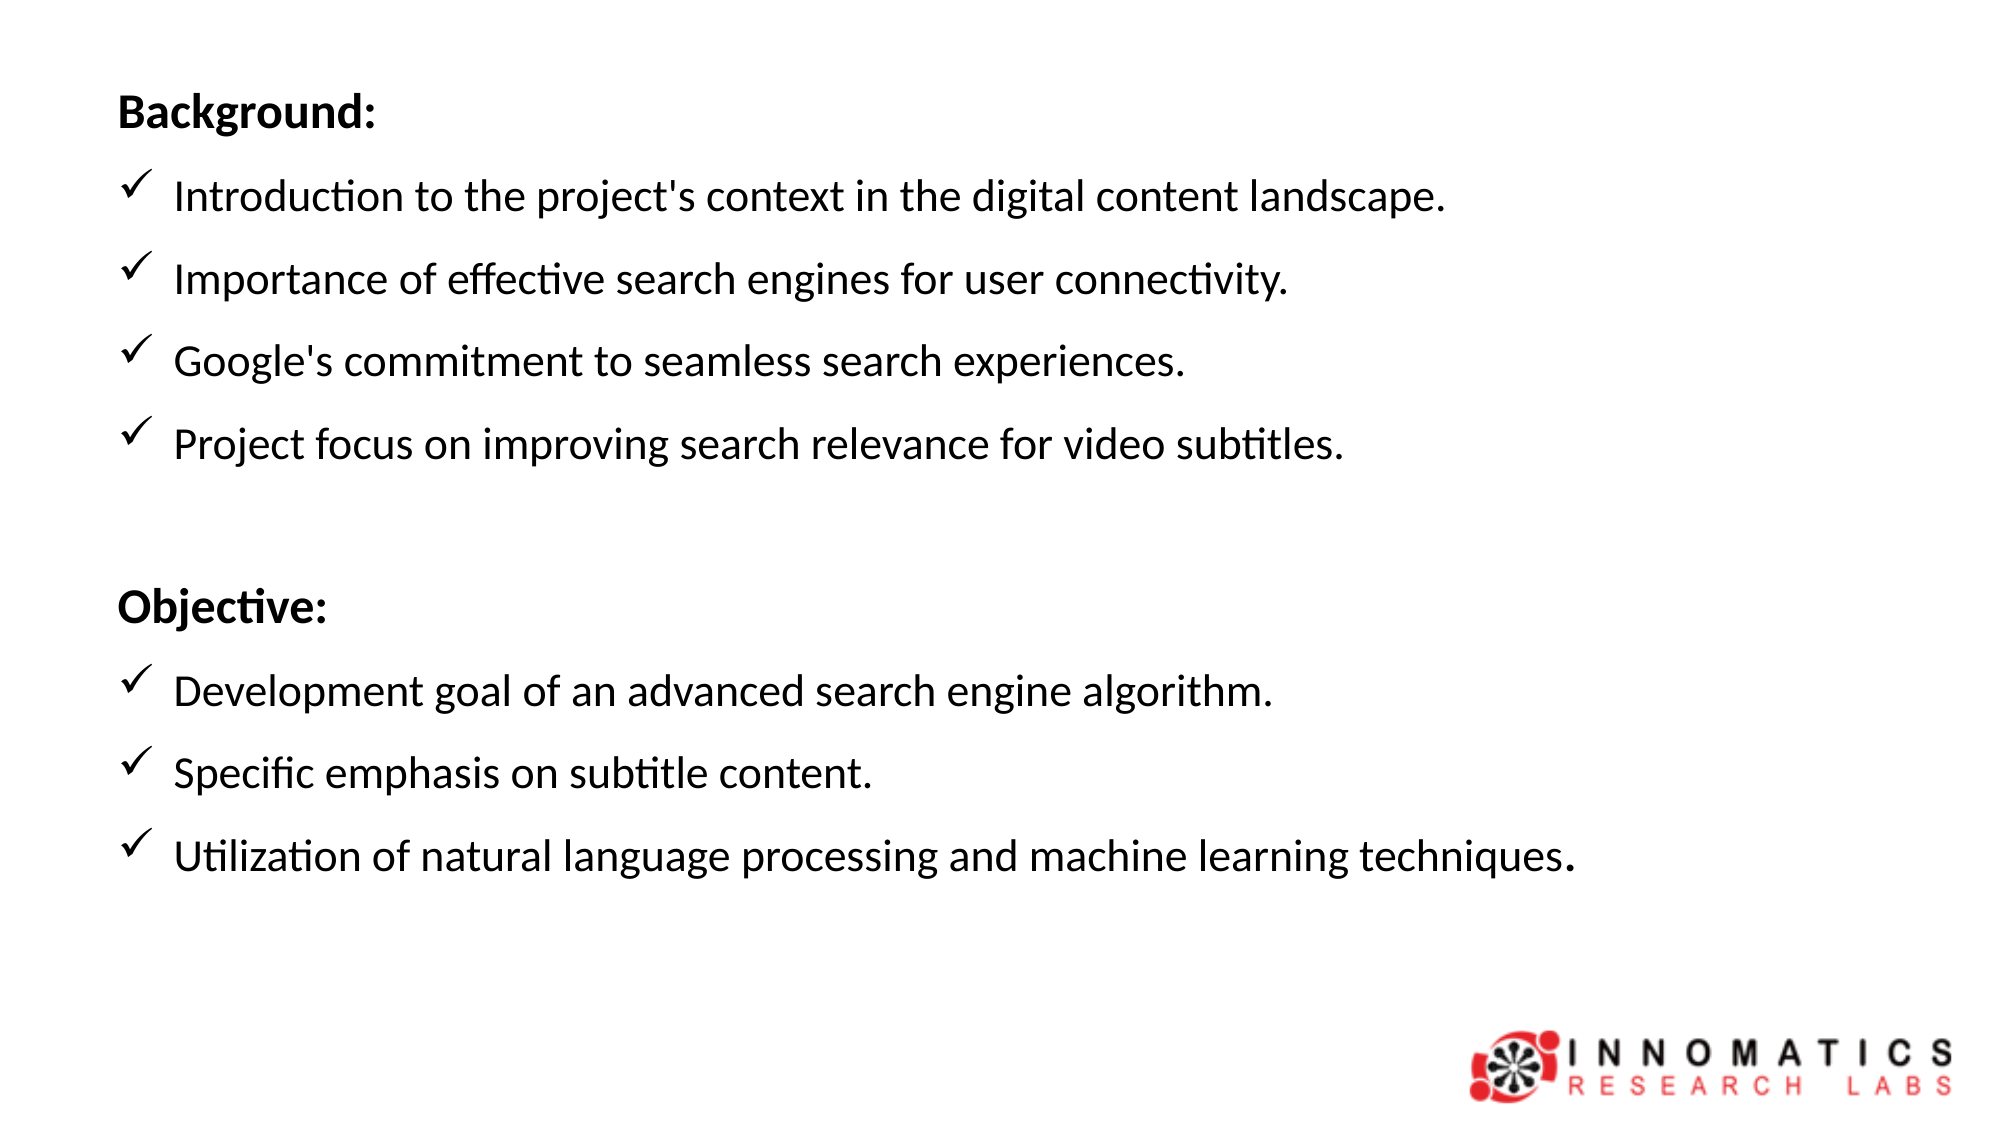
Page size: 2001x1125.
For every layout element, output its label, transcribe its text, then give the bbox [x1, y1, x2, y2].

list Background: Introduction to the project's context in the digital content landscape. Importance of effective search engines for user connectivity. Google's commitment to seamless search experiences. Project focus on improving search relevance for video subtitles. Objective: Development goal of an advanced search engine algorithm. Specific emphasis on subtitle content. Utilization of natural language processing and machine learning techniques. [102, 41, 1733, 985]
picture [1445, 1014, 1975, 1125]
